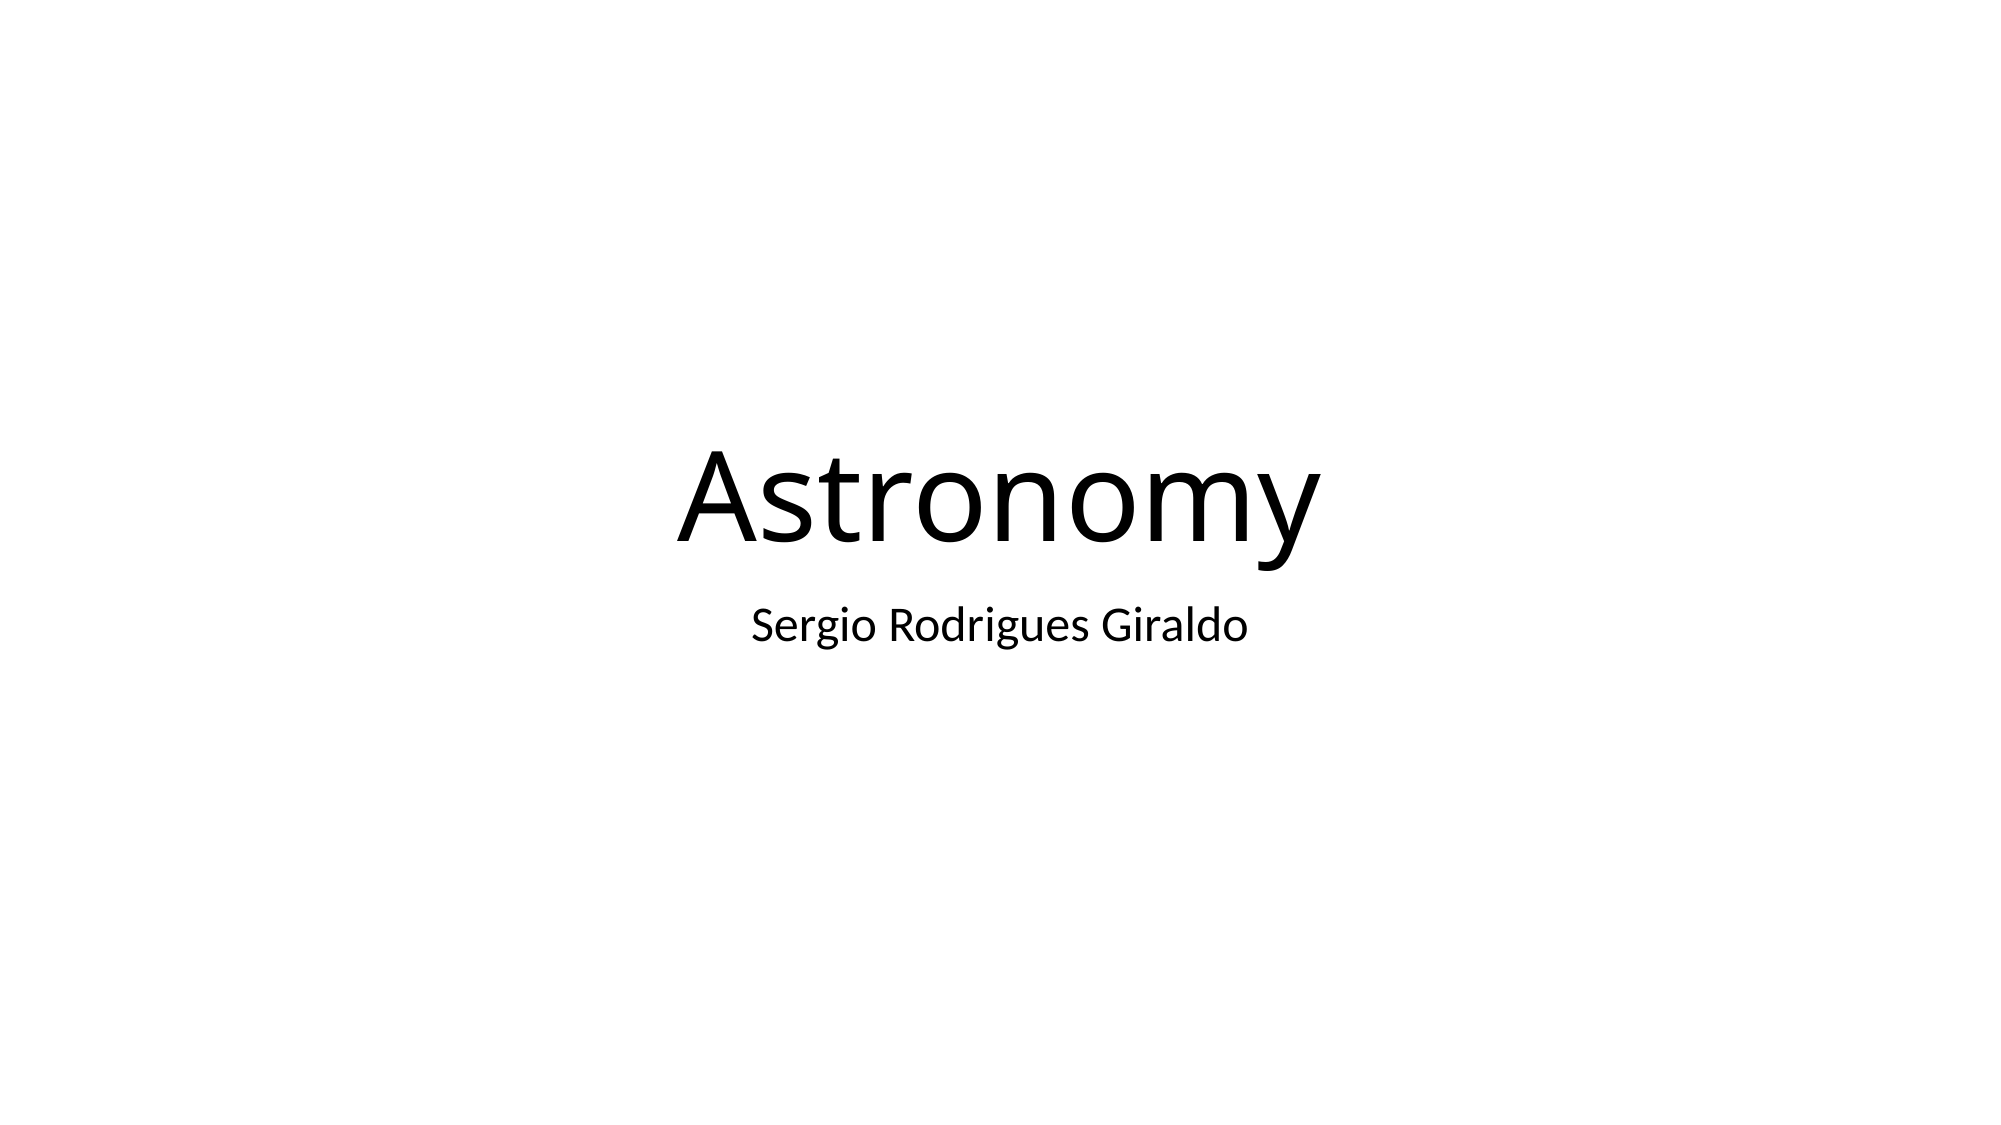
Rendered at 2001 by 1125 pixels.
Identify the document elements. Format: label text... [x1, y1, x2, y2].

title Astronomy [249, 184, 1750, 576]
subtitle Sergio Rodrigues Giraldo [249, 590, 1750, 863]
